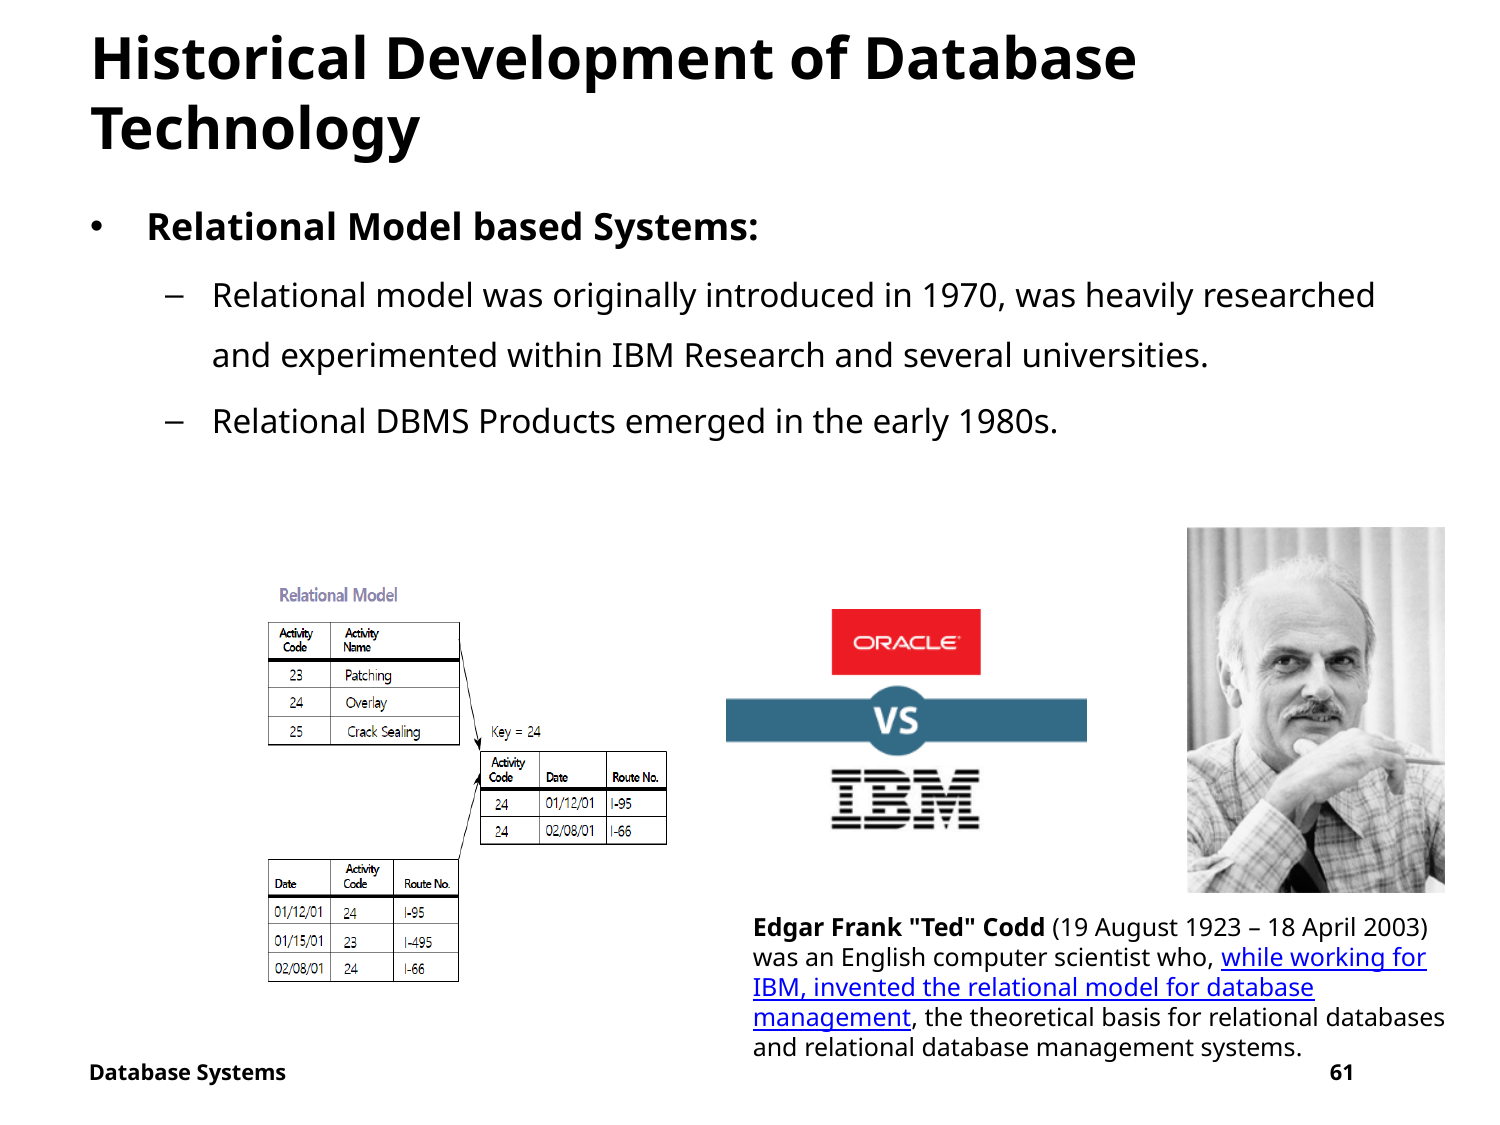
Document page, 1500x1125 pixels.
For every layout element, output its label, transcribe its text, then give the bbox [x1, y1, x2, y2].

picture [1186, 526, 1445, 893]
text_box Edgar Frank "Ted" Codd (19 August 1923 – 18 April 2003) was an English computer scientist who, while working for IBM, invented the relational model for database management, the theoretical basis for relational databases and relational database management systems. [738, 904, 1489, 1069]
picture [265, 583, 684, 992]
list Relational Model based Systems: Relational model was originally introduced in 1970, was heavily researched and experimented within IBM Research and several universities. Relational DBMS Products emerged in the early 1980s. [75, 172, 1425, 598]
title Historical Development of Database Technology [75, 45, 1459, 138]
picture [726, 609, 1087, 832]
